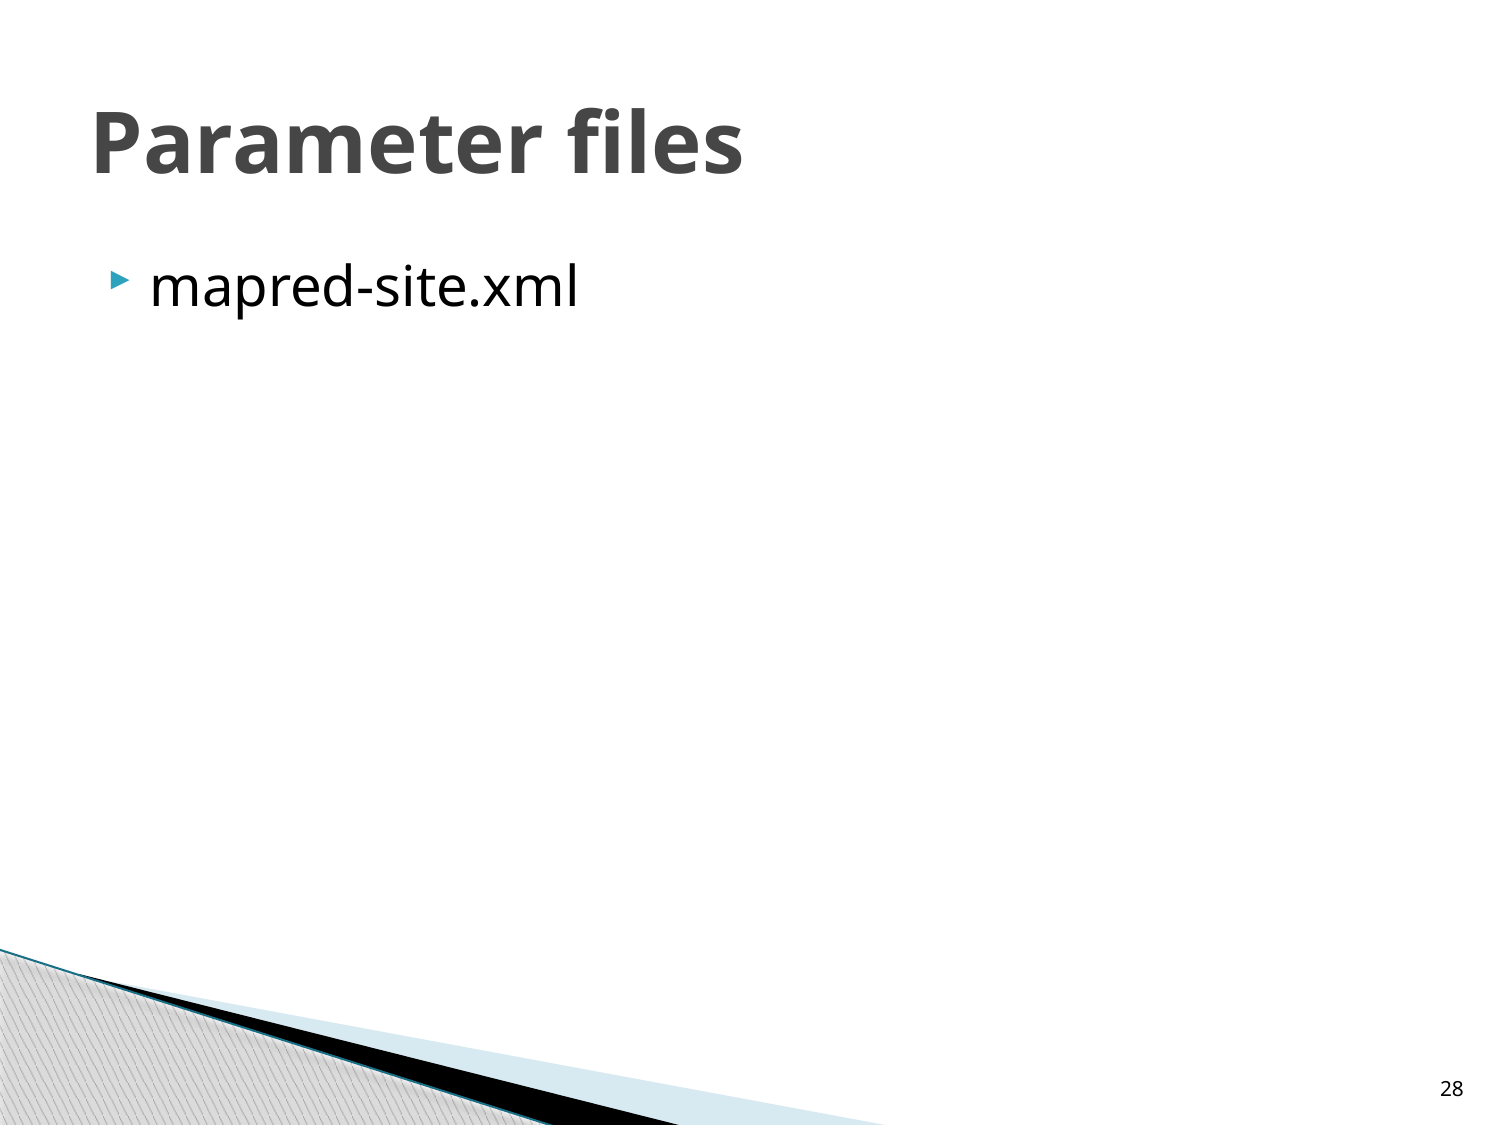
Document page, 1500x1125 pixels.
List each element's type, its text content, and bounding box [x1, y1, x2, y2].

title Parameter files [75, 45, 1425, 233]
list mapred-site.xml [75, 243, 1425, 986]
slide_number 28 [1418, 1051, 1479, 1112]
